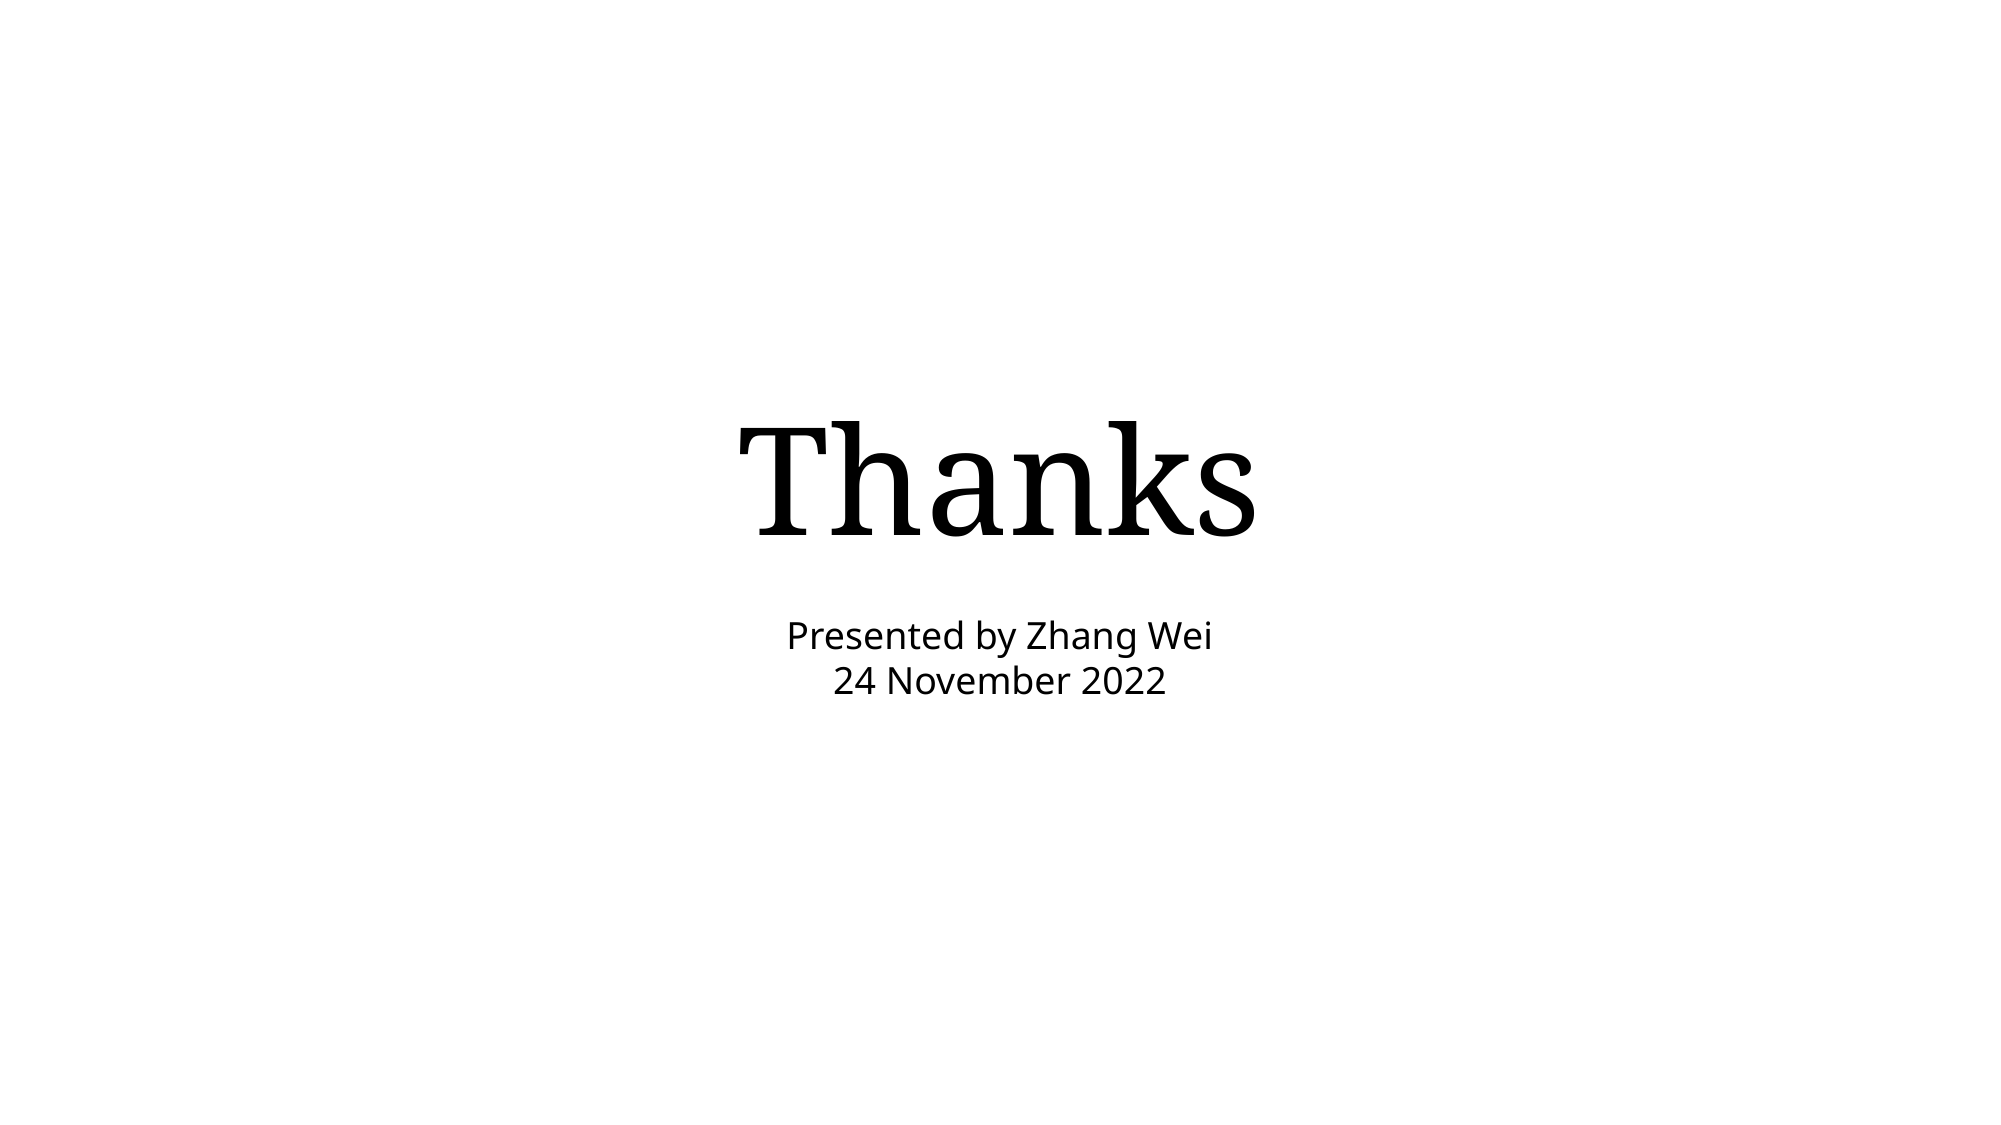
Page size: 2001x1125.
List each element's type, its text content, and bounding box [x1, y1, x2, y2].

title Thanks [249, 184, 1750, 576]
text_box Presented by Zhang Wei 24 November 2022 [681, 604, 1319, 710]
